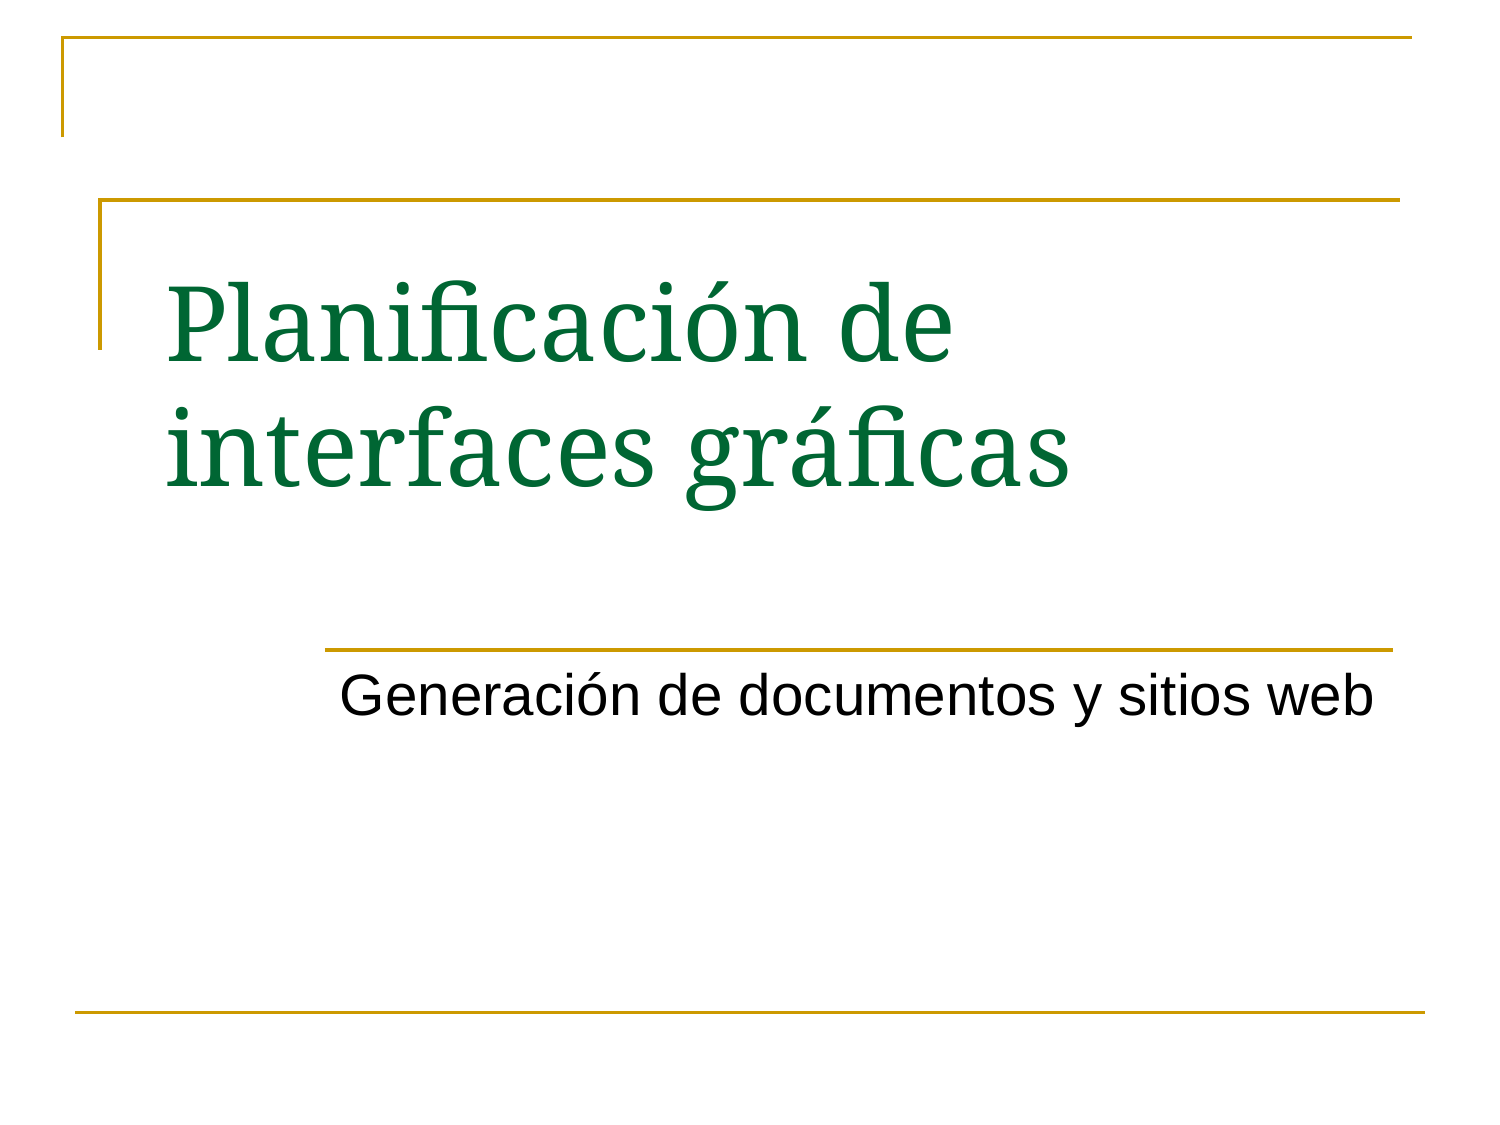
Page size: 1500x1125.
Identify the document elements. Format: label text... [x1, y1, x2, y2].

title Planificación de interfaces gráficas [150, 249, 1401, 538]
subtitle Generación de documentos y sitios web [324, 650, 1400, 938]
